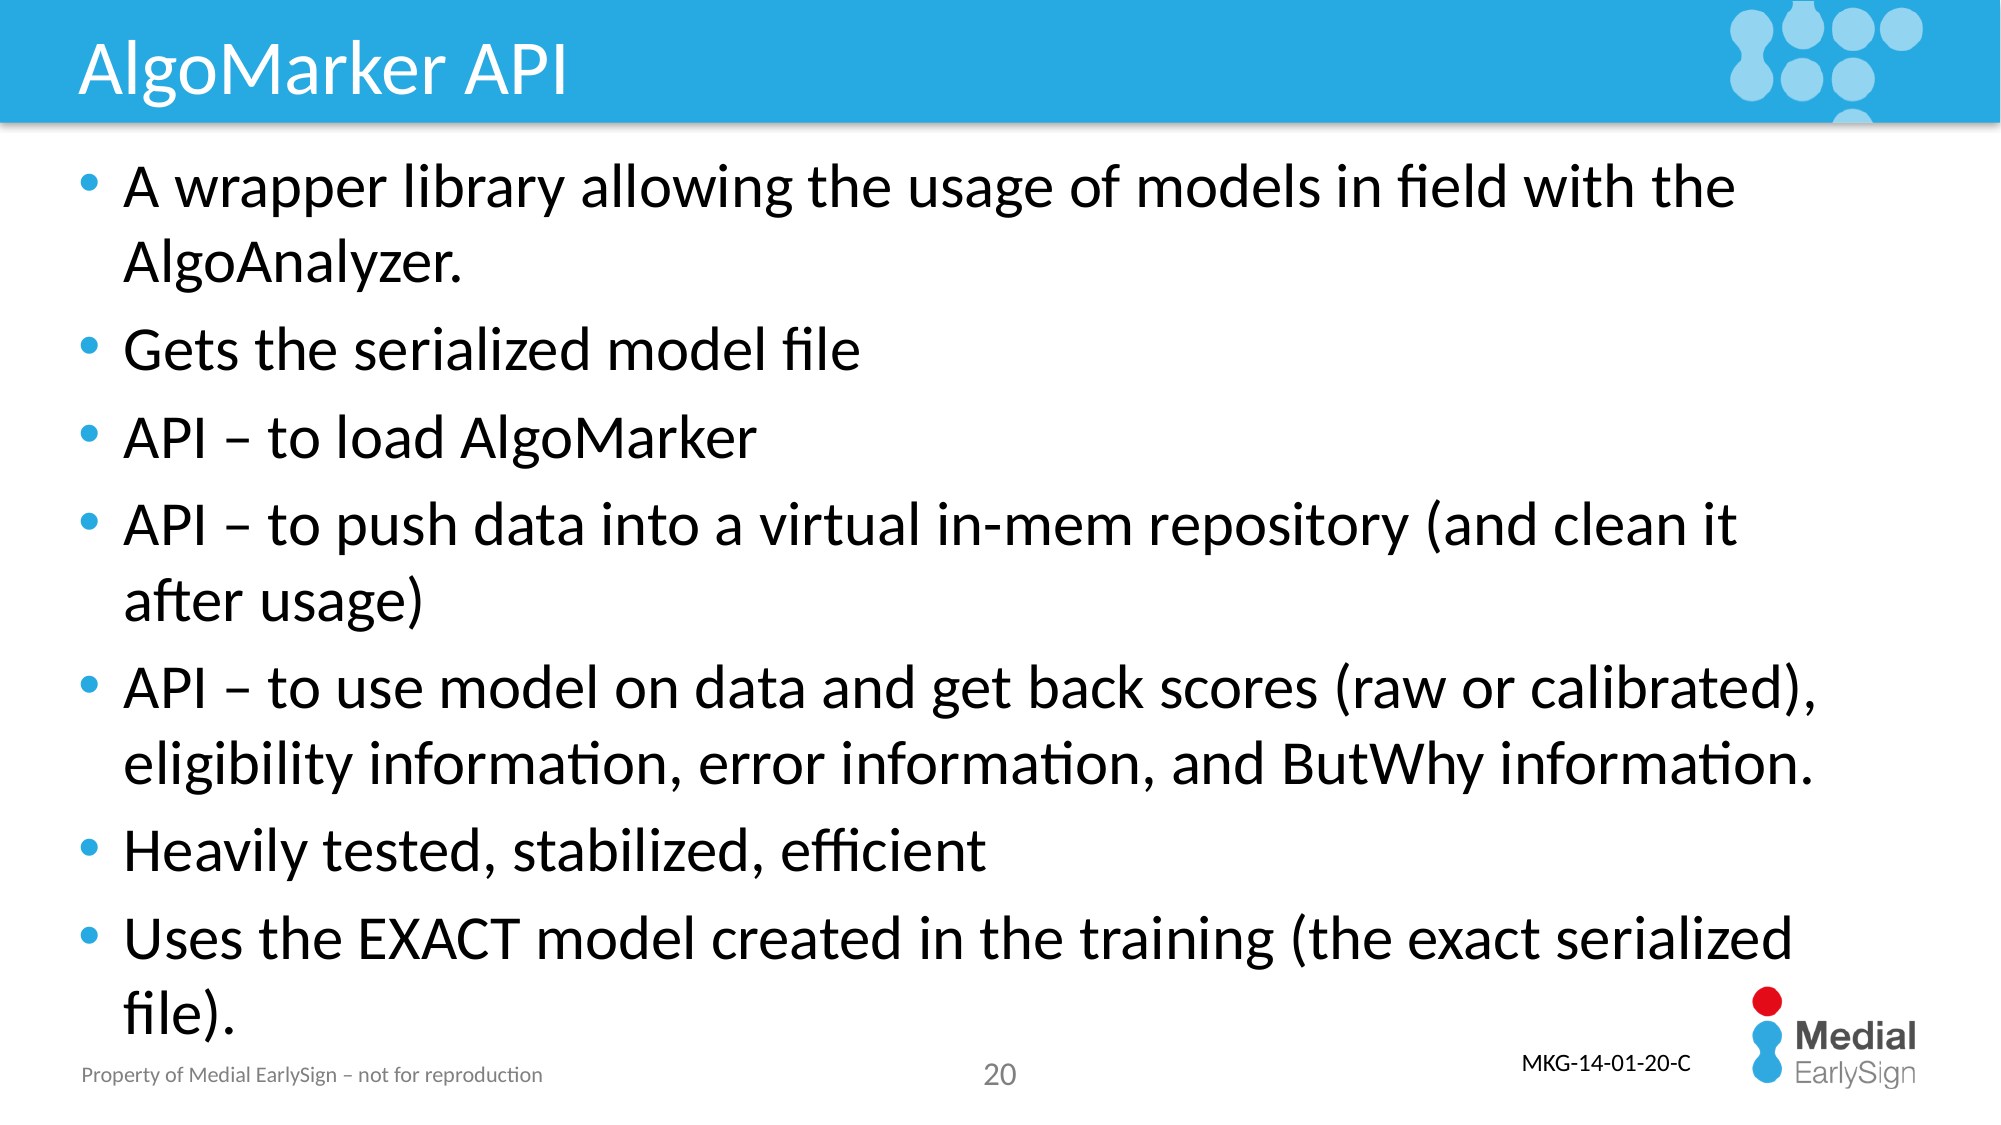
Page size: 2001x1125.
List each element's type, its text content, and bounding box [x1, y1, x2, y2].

list A wrapper library allowing the usage of models in field with the AlgoAnalyzer. Gets the serialized model file API – to load AlgoMarker API – to push data into a virtual in-mem repository (and clean it after usage) API – to use model on data and get back scores (raw or calibrated), eligibility information, error information, and ButWhy information. Heavily tested, stabilized, efficient Uses the EXACT model created in the training (the exact serialized file). [63, 137, 1835, 1089]
picture [1730, 1, 1923, 123]
title AlgoMarker API [63, 8, 1729, 119]
picture [1835, 986, 1915, 1089]
